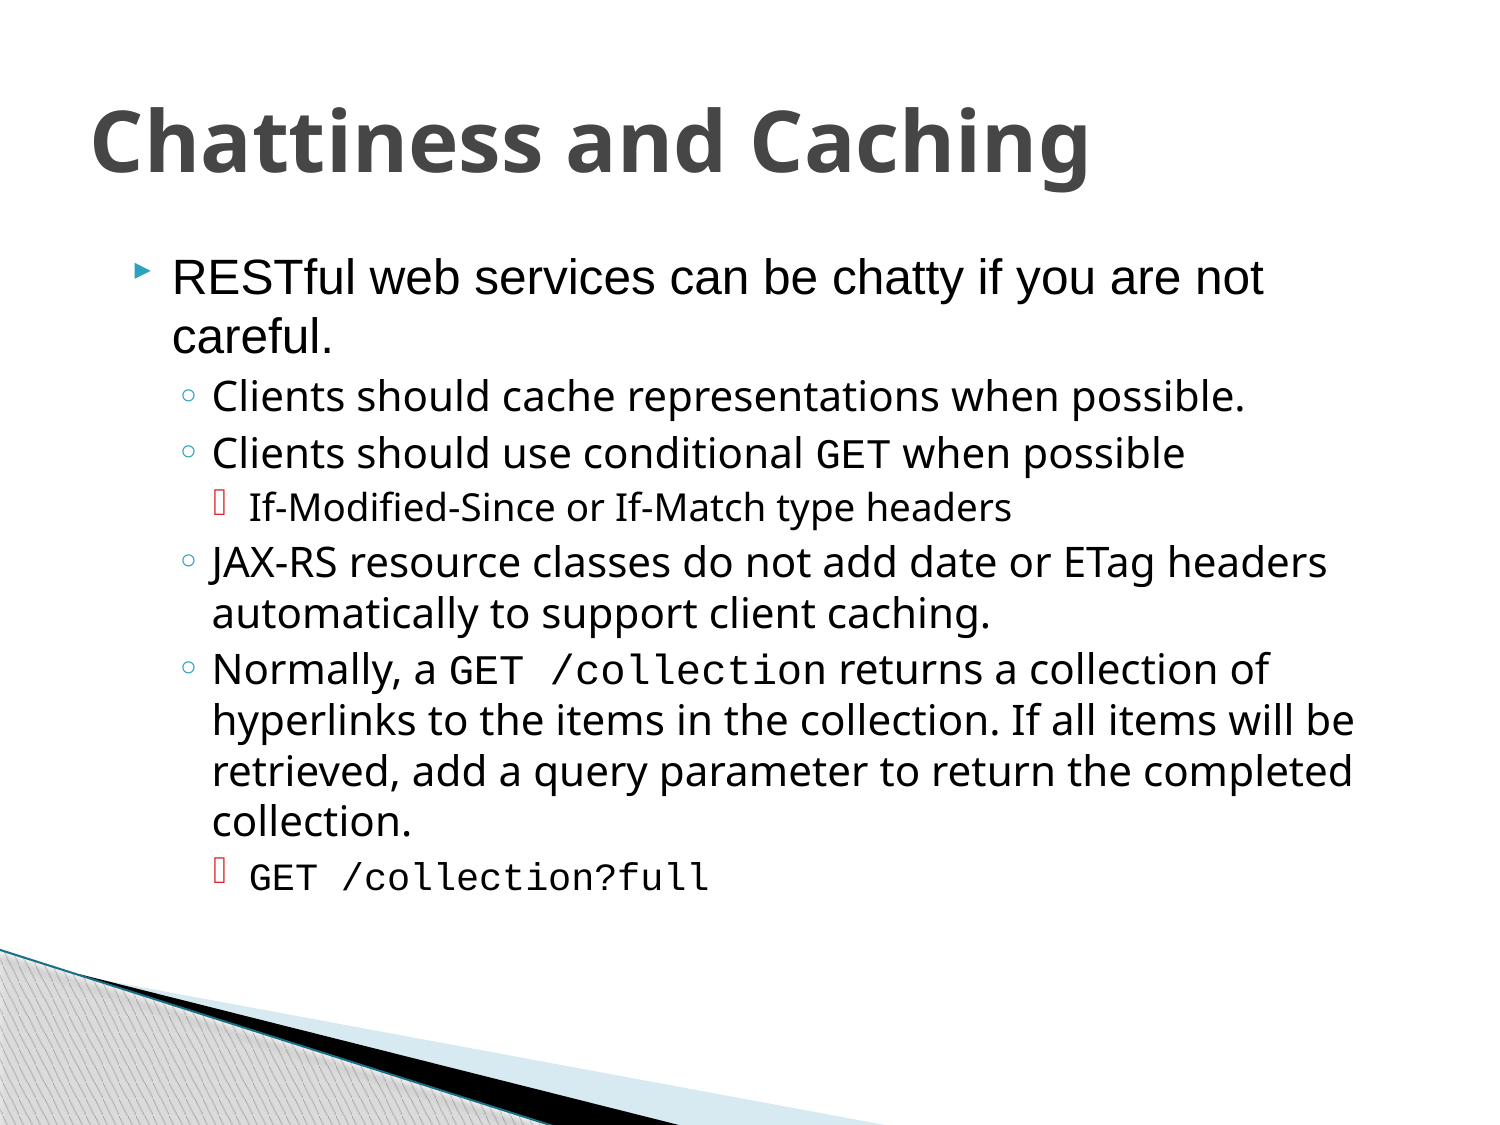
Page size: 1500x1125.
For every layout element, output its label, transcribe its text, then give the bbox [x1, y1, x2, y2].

title Chattiness and Caching [75, 45, 1425, 233]
list RESTful web services can be chatty if you are not careful. Clients should cache representations when possible. Clients should use conditional GET when possible If-Modified-Since or If-Match type headers JAX-RS resource classes do not add date or ETag headers automatically to support client caching. Normally, a GET /collection returns a collection of hyperlinks to the items in the collection. If all items will be retrieved, add a query parameter to return the completed collection. GET /collection?full [99, 237, 1399, 907]
